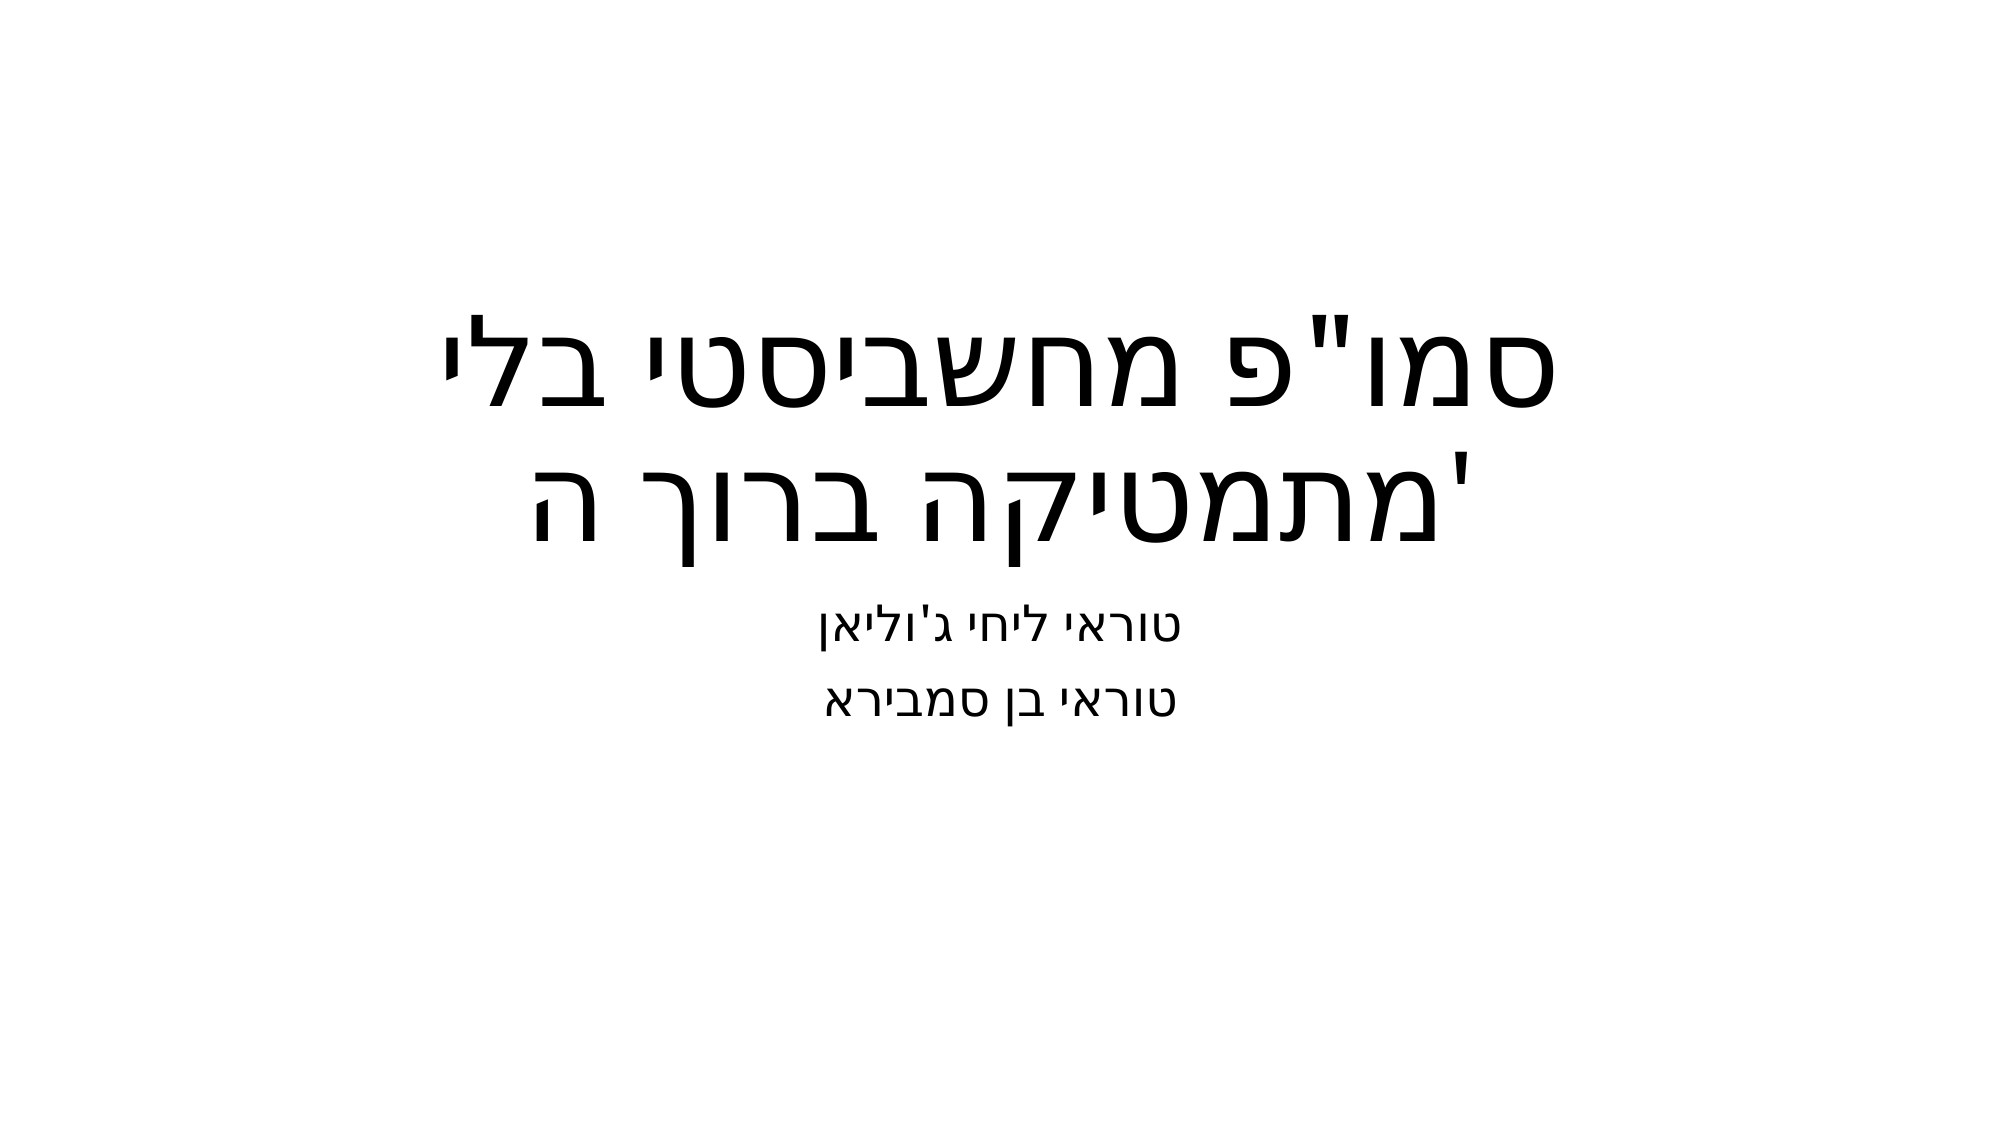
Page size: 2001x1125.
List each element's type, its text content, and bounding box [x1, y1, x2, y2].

title סמו"פ מחשביסטי בלי מתמטיקה ברוך ה' [249, 184, 1750, 576]
subtitle טוראי ליחי ג'וליאן טוראי בן סמבירא [249, 590, 1750, 863]
